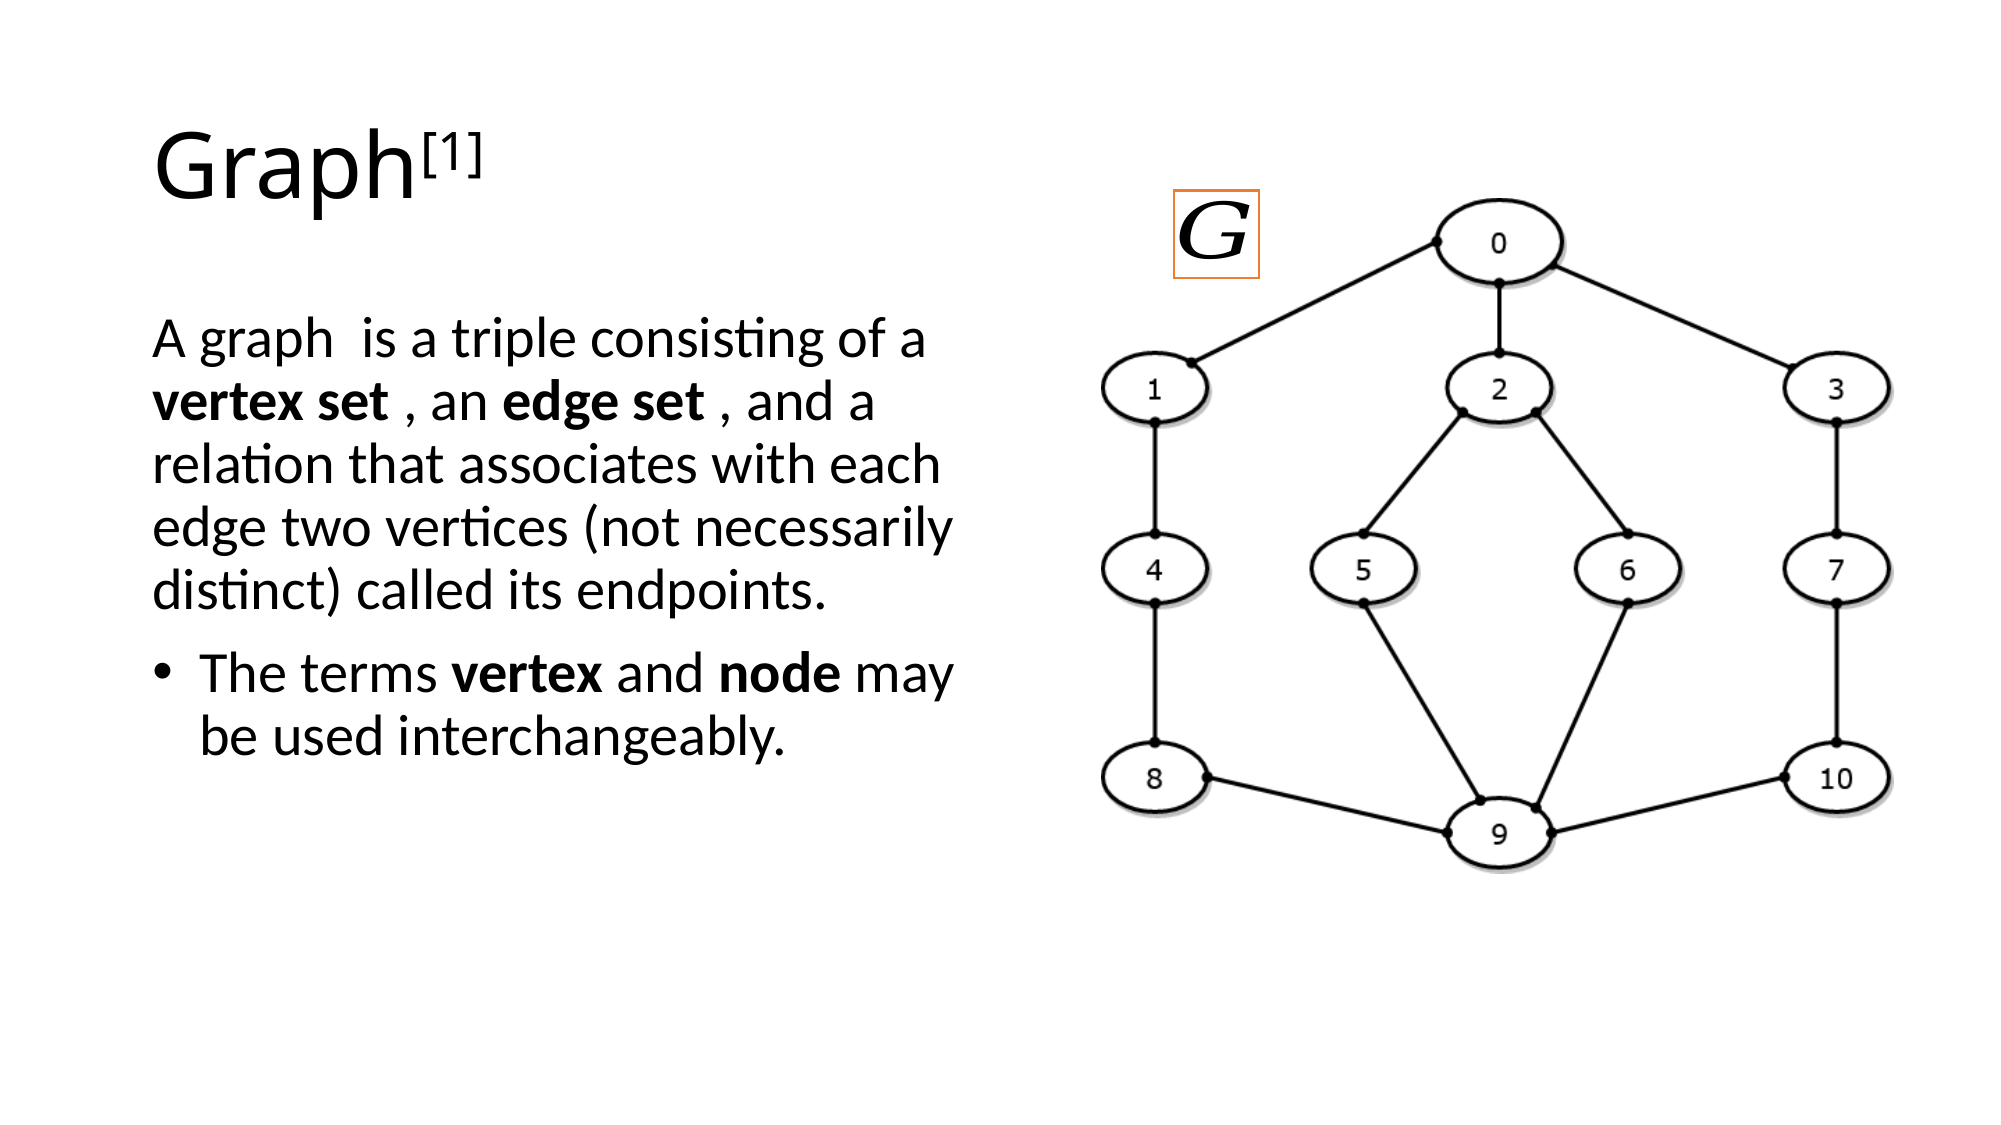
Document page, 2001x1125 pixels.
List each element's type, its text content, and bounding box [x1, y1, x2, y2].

picture [1101, 198, 1894, 874]
title Graph[1] [137, 59, 1863, 278]
